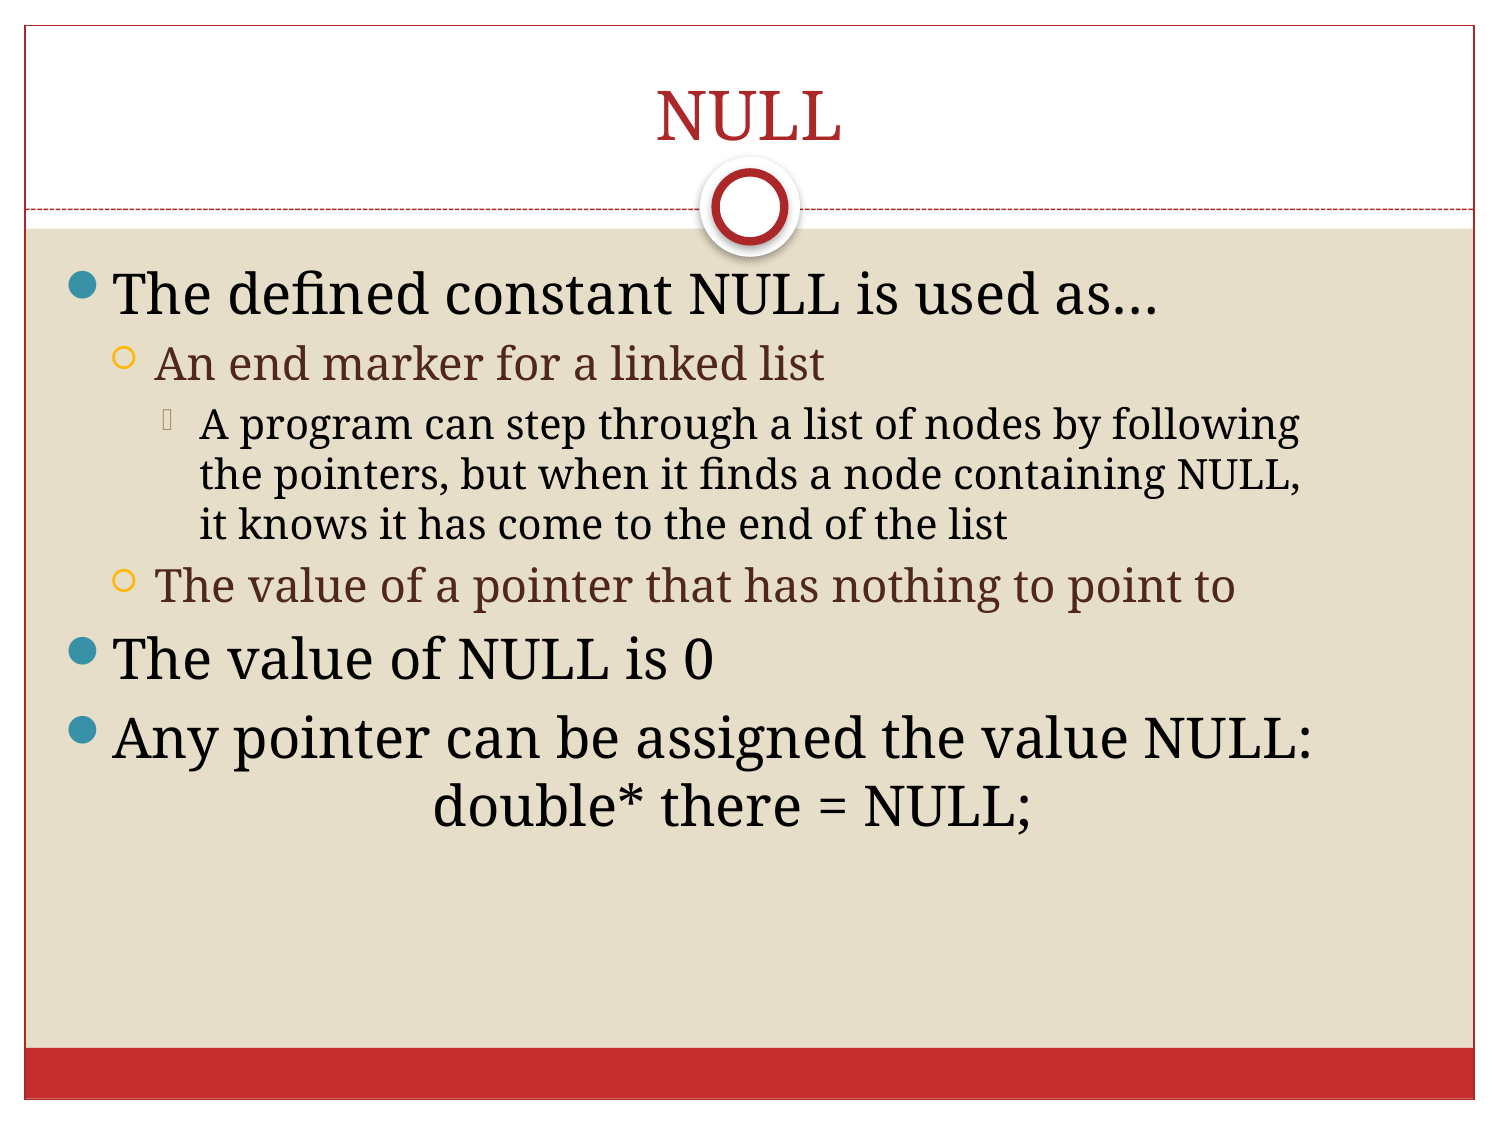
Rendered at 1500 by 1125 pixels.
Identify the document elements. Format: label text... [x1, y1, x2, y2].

list The defined constant NULL is used as… An end marker for a linked list A program can step through a list of nodes by following the pointers, but when it finds a node containing NULL, it knows it has come to the end of the list The value of a pointer that has nothing to point to The value of NULL is 0 Any pointer can be assigned the value NULL: double* there = NULL; [49, 250, 1445, 1001]
title NULL [49, 37, 1450, 162]
